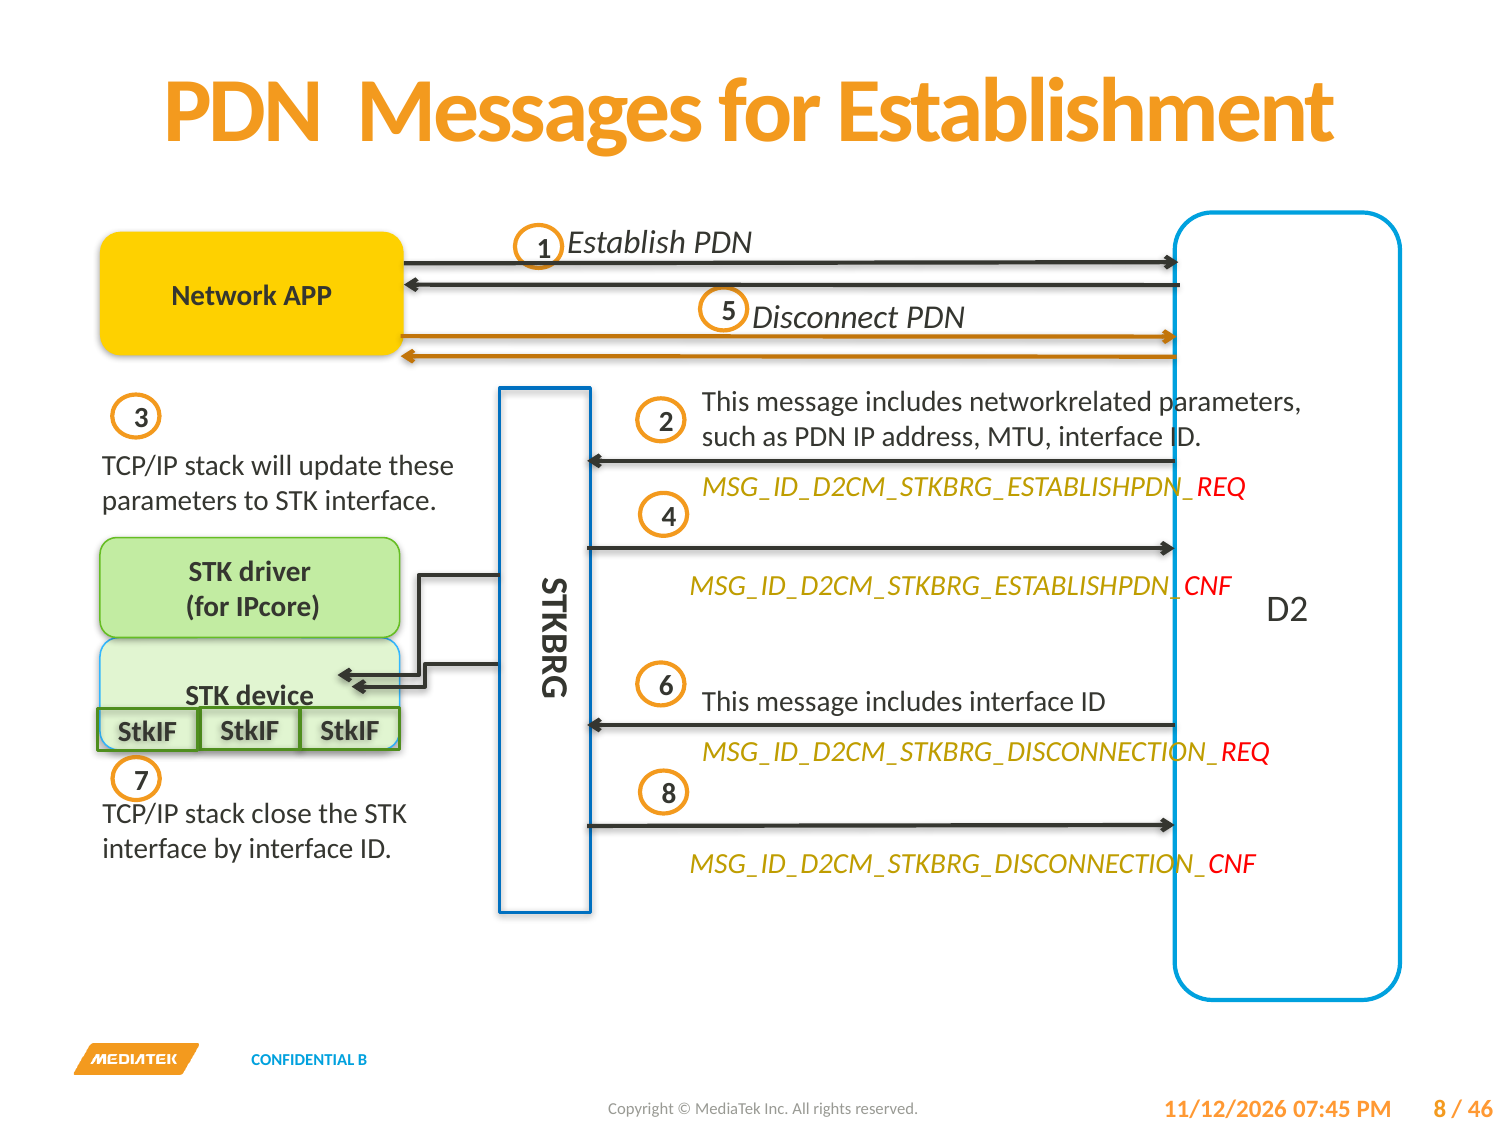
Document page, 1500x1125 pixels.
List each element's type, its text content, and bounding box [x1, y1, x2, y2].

text_box MSG_ID_D2CM_STKBRG_ESTABLISHPDN_REQ [687, 460, 1275, 510]
text_box 2 [635, 396, 687, 444]
text_box TCP/IP stack will update these parameters to STK interface. [87, 439, 475, 524]
text_box 5 [697, 295, 750, 332]
text_box This message includes networkrelated parameters, such as PDN IP address, MTU, interface ID. [687, 374, 1375, 460]
text_box 4 [637, 490, 690, 538]
text_box MSG_ID_D2CM_STKBRG_ESTABLISHPDN_CNF [674, 559, 1288, 609]
slide_number 8 [1287, 1077, 1462, 1125]
text_box This message includes interface ID [687, 674, 1375, 725]
text_box StkIF [301, 707, 401, 751]
text_box Disconnect PDN [737, 295, 1057, 332]
text_box 1 [512, 222, 565, 259]
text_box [351, 663, 499, 687]
text_box STK driver (for IPcore) [99, 536, 401, 639]
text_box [337, 574, 501, 676]
text_box 3 [110, 392, 162, 439]
footer / 46 [1462, 1077, 1500, 1125]
text_box D2 [1172, 210, 1403, 1003]
text_box Establish PDN [552, 212, 813, 259]
text_box [499, 387, 591, 913]
text_box 7 [110, 759, 162, 787]
picture [73, 1043, 199, 1075]
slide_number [1148, 1077, 1287, 1125]
title PDN Messages for Establishment [75, 70, 1425, 257]
text_box 6 [635, 660, 687, 708]
text_box STKBRG [511, 562, 588, 702]
text_box MSG_ID_D2CM_STKBRG_DISCONNECTION_CNF [674, 836, 1288, 887]
text_box Network APP [99, 230, 405, 357]
text_box StkIF [97, 707, 198, 751]
text_box TCP/IP stack close the STK interface by interface ID. [87, 787, 475, 873]
text_box StkIF [199, 707, 301, 751]
text_box STK device [99, 642, 401, 707]
text_box 8 [637, 768, 690, 816]
text_box MSG_ID_D2CM_STKBRG_DISCONNECTION_REQ [687, 725, 1300, 775]
